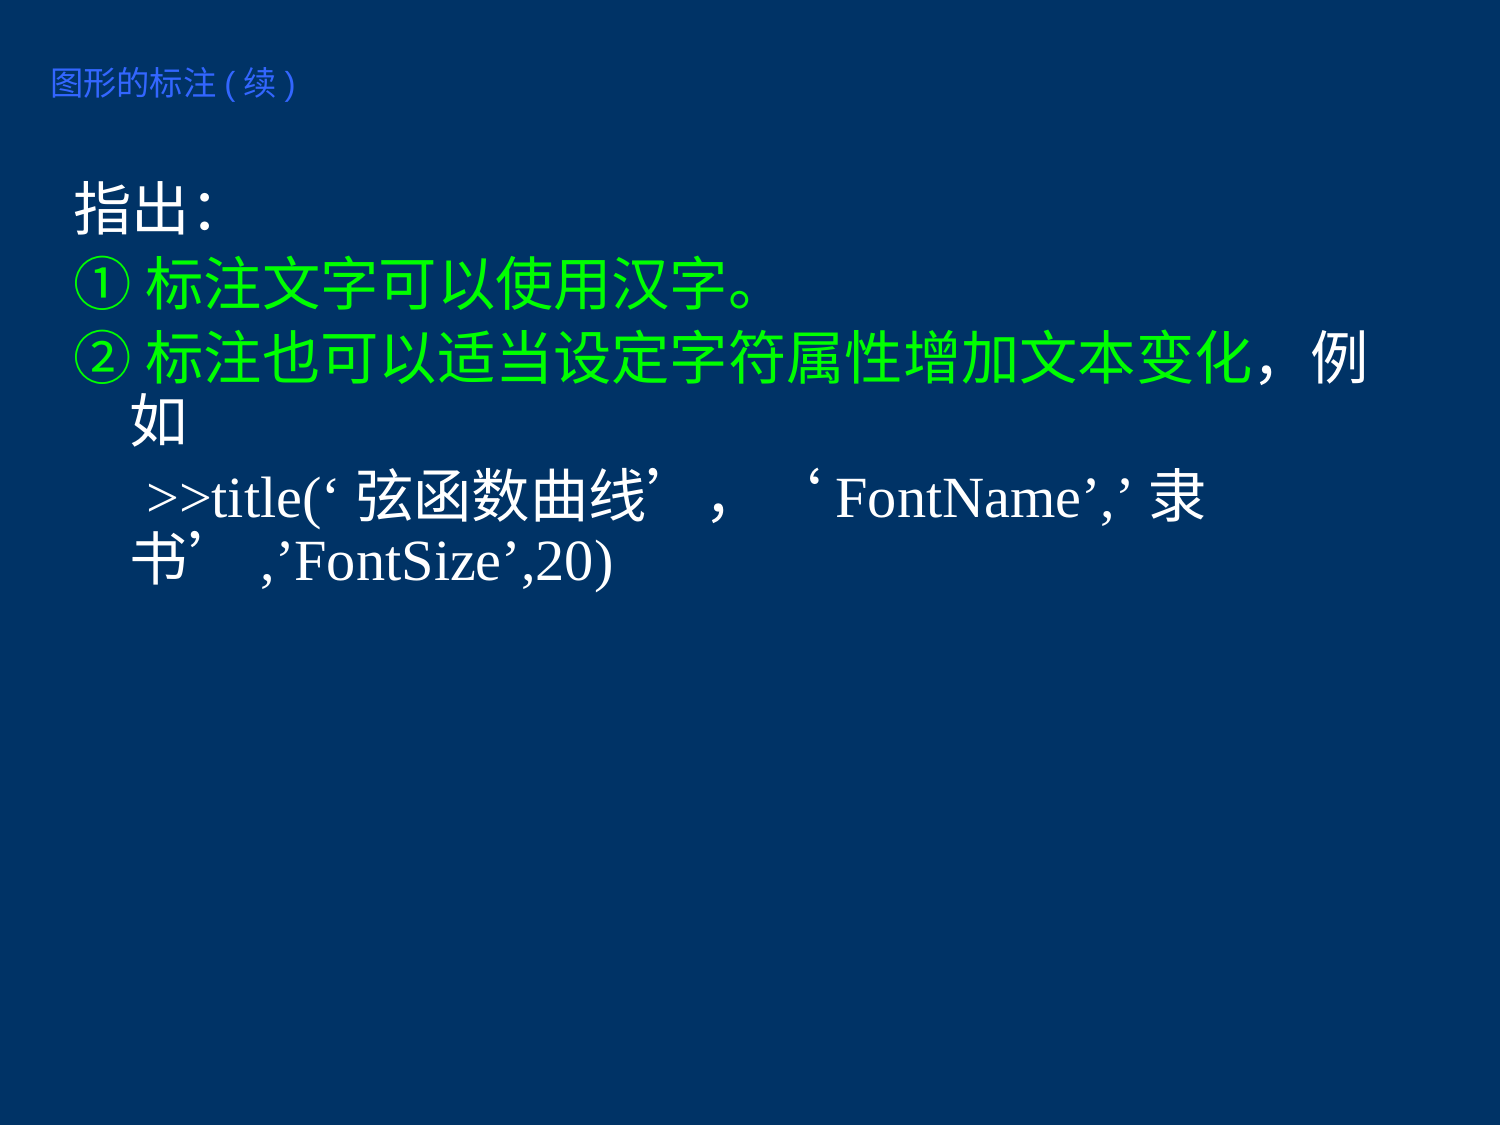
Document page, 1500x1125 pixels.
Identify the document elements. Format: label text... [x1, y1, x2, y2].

title 图形的标注(续) [35, 54, 1361, 134]
list 指出： ①标注文字可以使用汉字。 ②标注也可以适当设定字符属性增加文本变化，例如 >>title(‘弦函数曲线’，‘FontName’,’隶书’,’FontSize’,20) [58, 172, 1412, 977]
